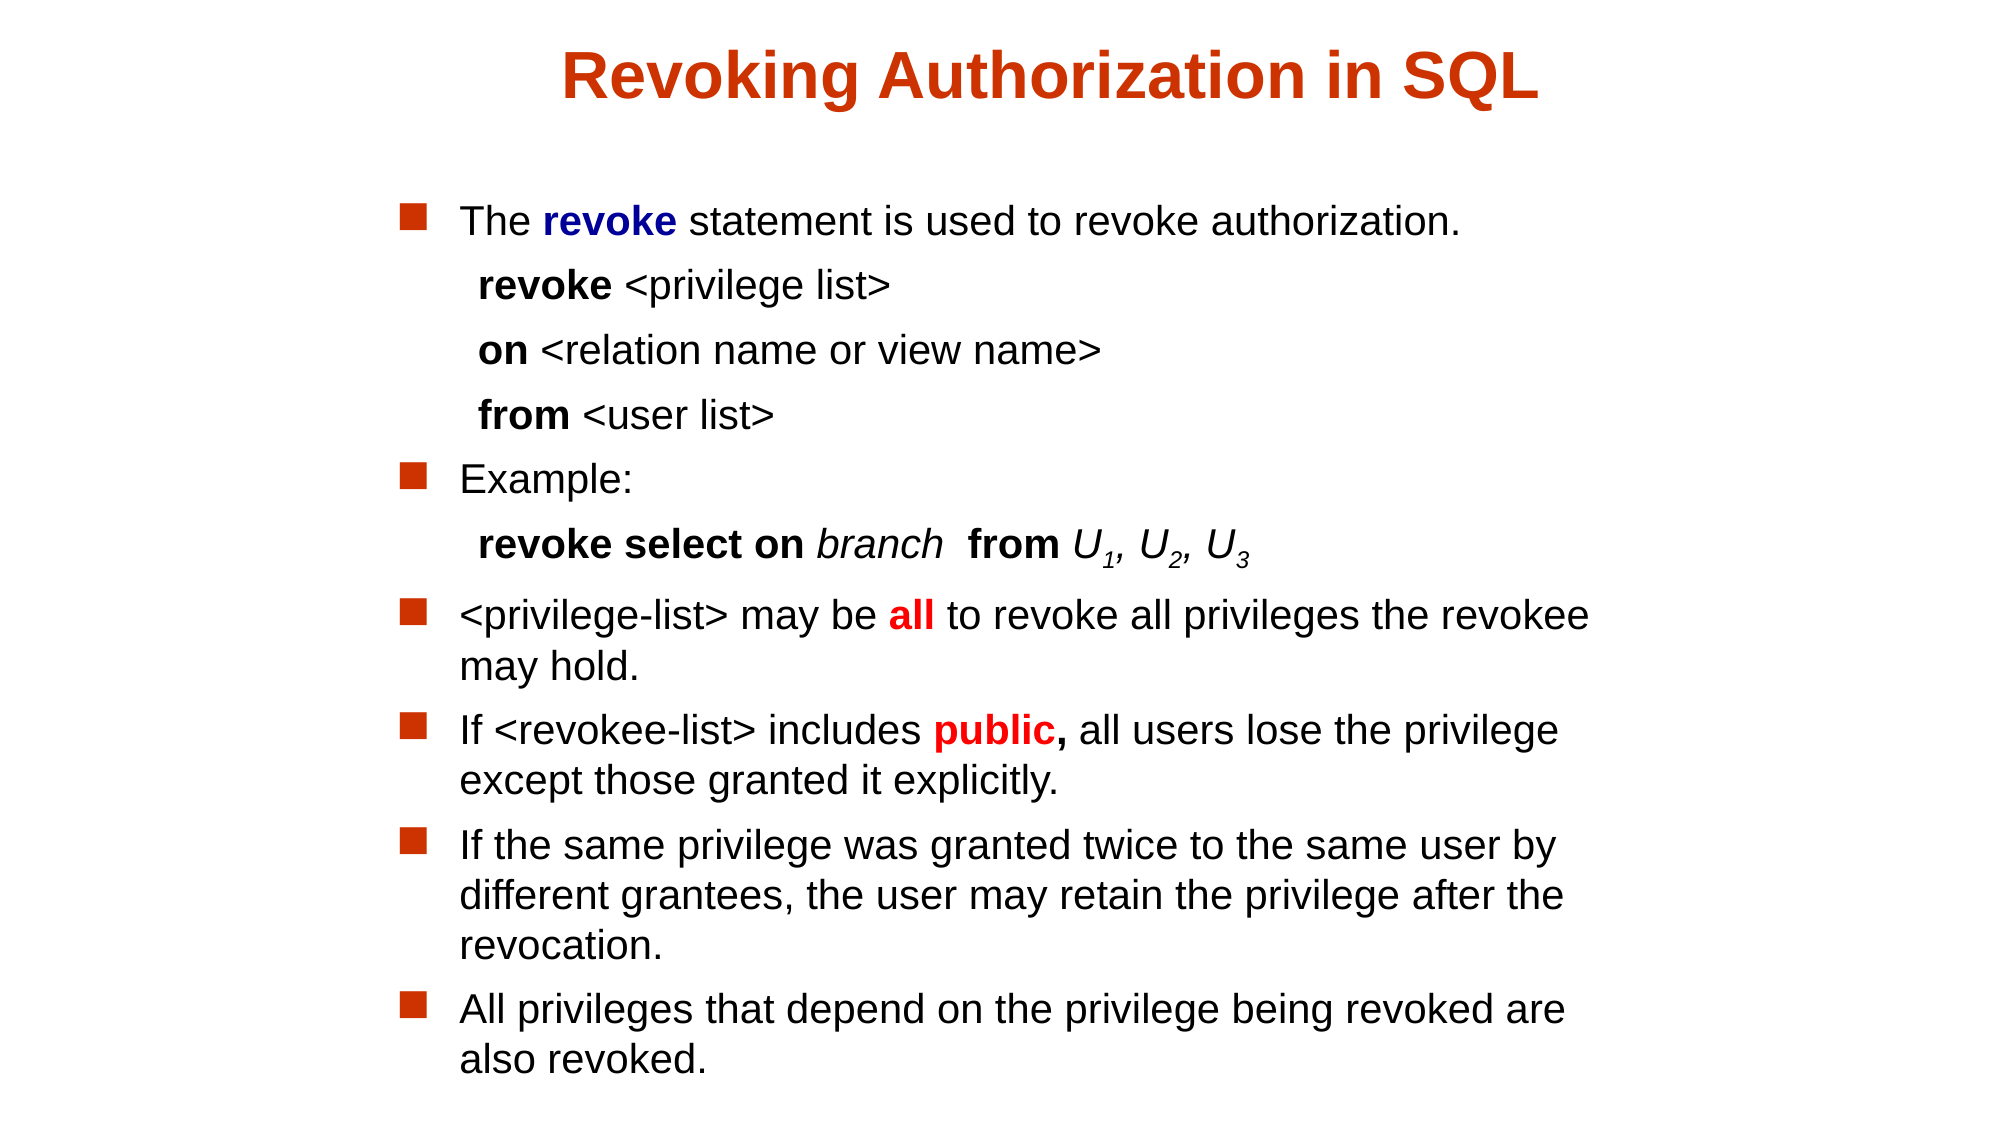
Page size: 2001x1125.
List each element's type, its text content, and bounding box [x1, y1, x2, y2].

list The revoke statement is used to revoke authorization. revoke <privilege list> on <relation name or view name> from <user list> Example: revoke select on branch from U1, U2, U3 <privilege-list> may be all to revoke all privileges the revokee may hold. If <revokee-list> includes public, all users lose the privilege except those granted it explicitly. If the same privilege was granted twice to the same user by different grantees, the user may retain the privilege after the revocation. All privileges that depend on the privilege being revoked are also revoked. [387, 186, 1645, 1125]
title Revoking Authorization in SQL [167, 18, 1935, 120]
